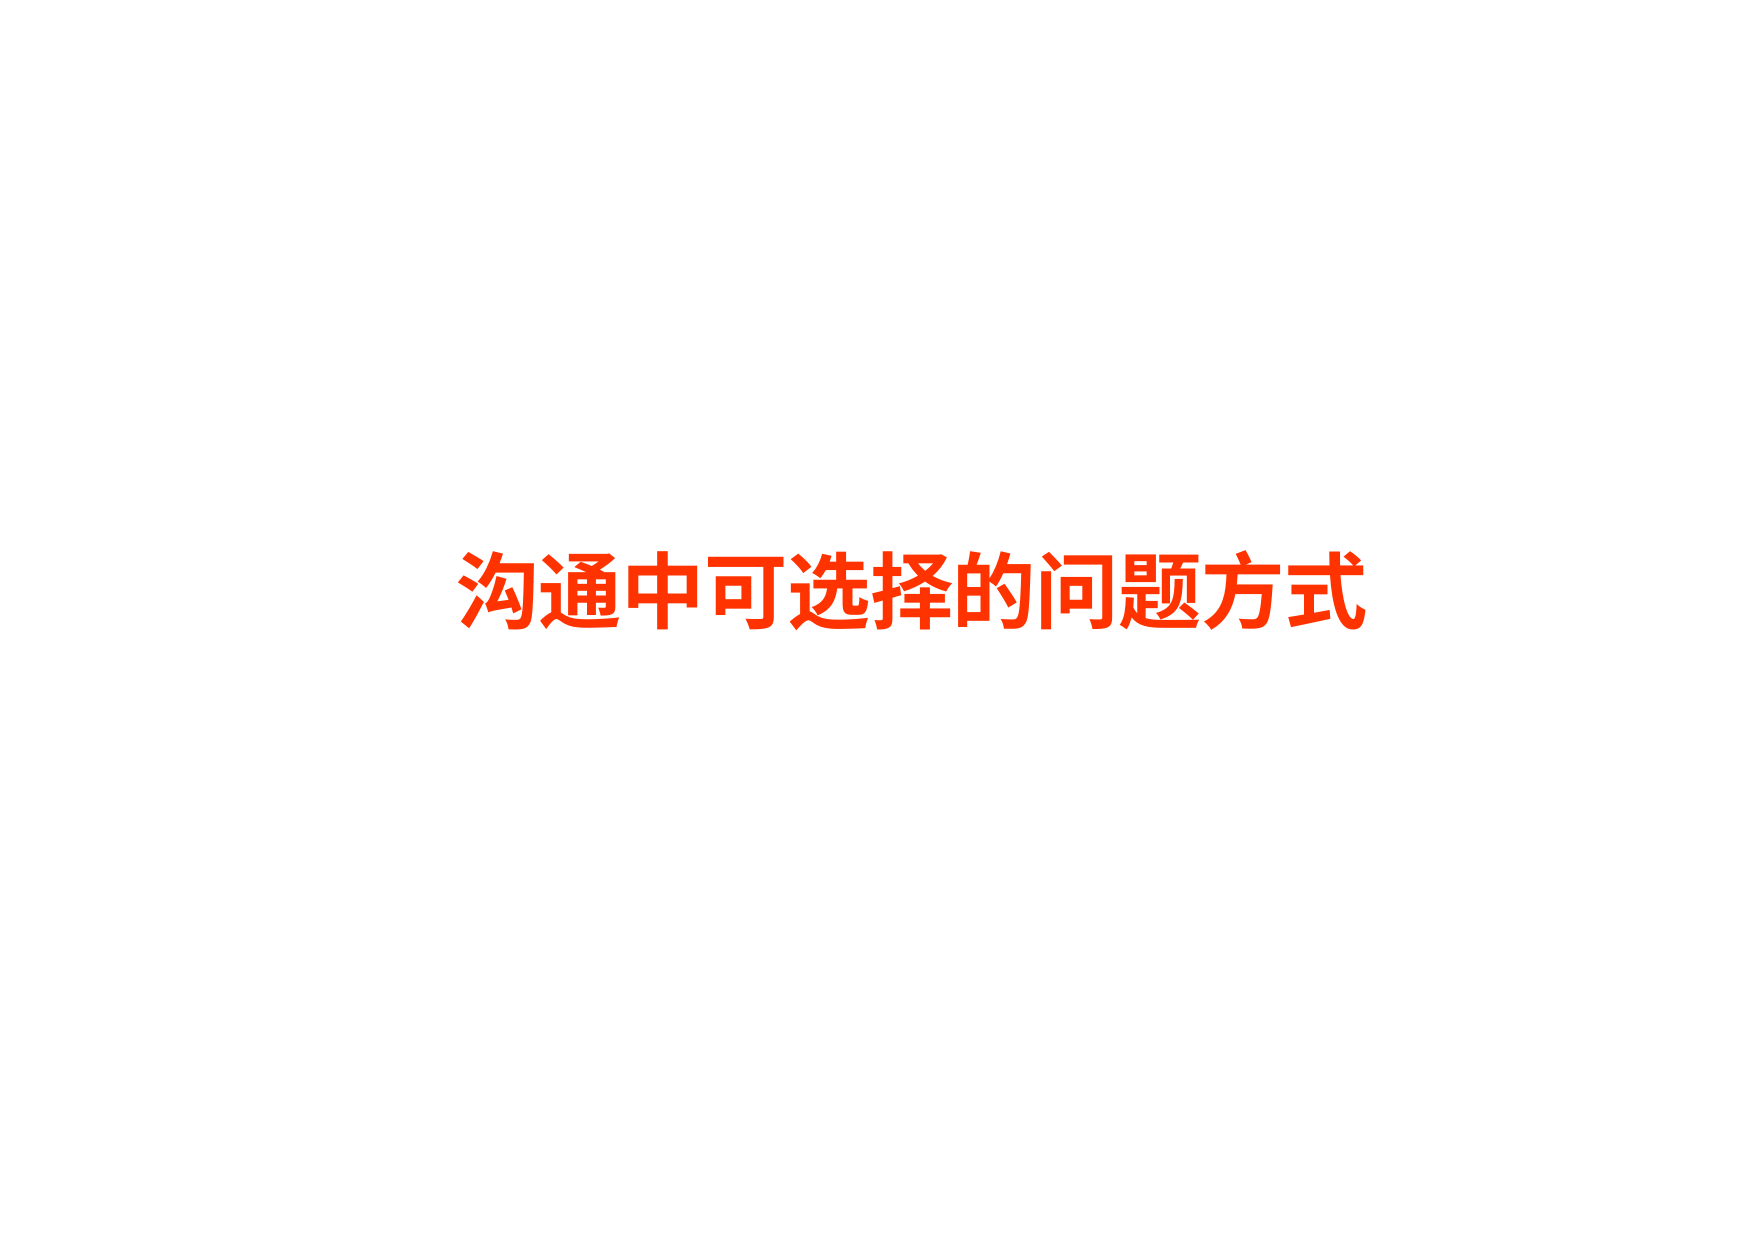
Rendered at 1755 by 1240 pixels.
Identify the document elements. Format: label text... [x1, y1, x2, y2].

title 沟通中可选择的问题方式 [453, 542, 1375, 750]
